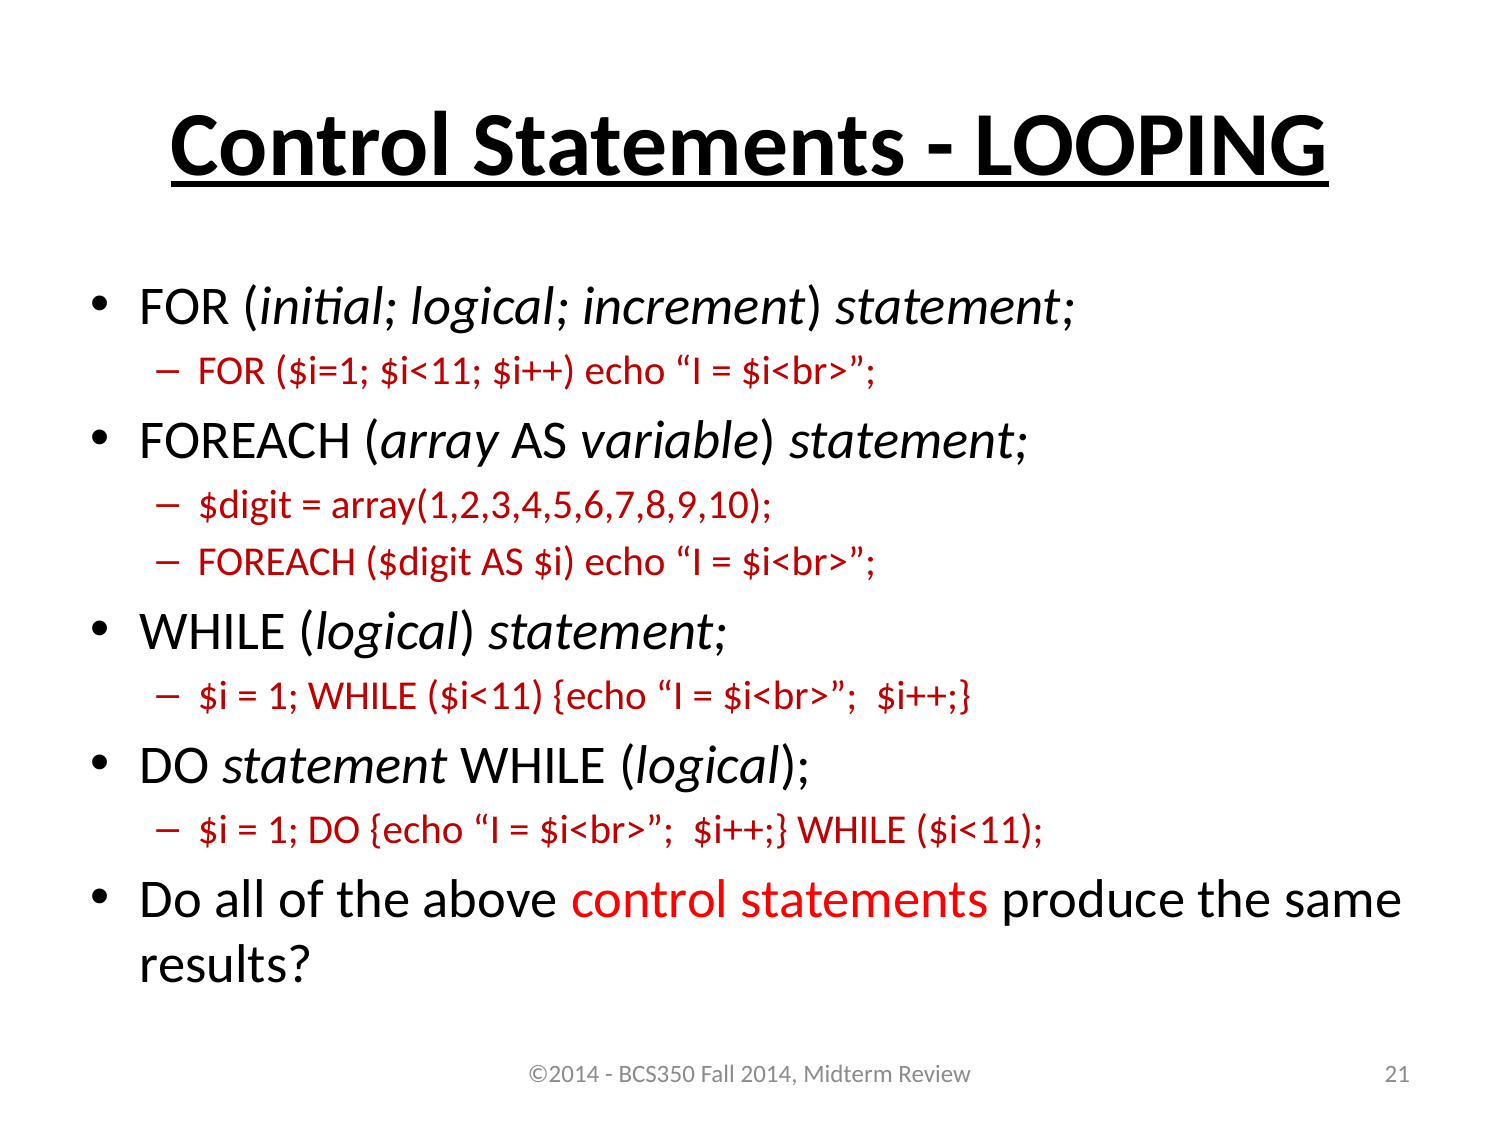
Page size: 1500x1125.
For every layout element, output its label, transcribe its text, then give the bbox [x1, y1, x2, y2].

title Control Statements - LOOPING [75, 45, 1425, 233]
slide_number 21 [1074, 1042, 1425, 1103]
footer ©2014 - BCS350 Fall 2014, Midterm Review [512, 1042, 988, 1103]
list FOR (initial; logical; increment) statement; FOR ($i=1; $i<11; $i++) echo “I = $i<br>”; FOREACH (array AS variable) statement; $digit = array(1,2,3,4,5,6,7,8,9,10); FOREACH ($digit AS $i) echo “I = $i<br>”; WHILE (logical) statement; $i = 1; WHILE ($i<11) {echo “I = $i<br>”; $i++;} DO statement WHILE (logical); $i = 1; DO {echo “I = $i<br>”; $i++;} WHILE ($i<11); Do all of the above control statements produce the same results? [75, 262, 1425, 1005]
